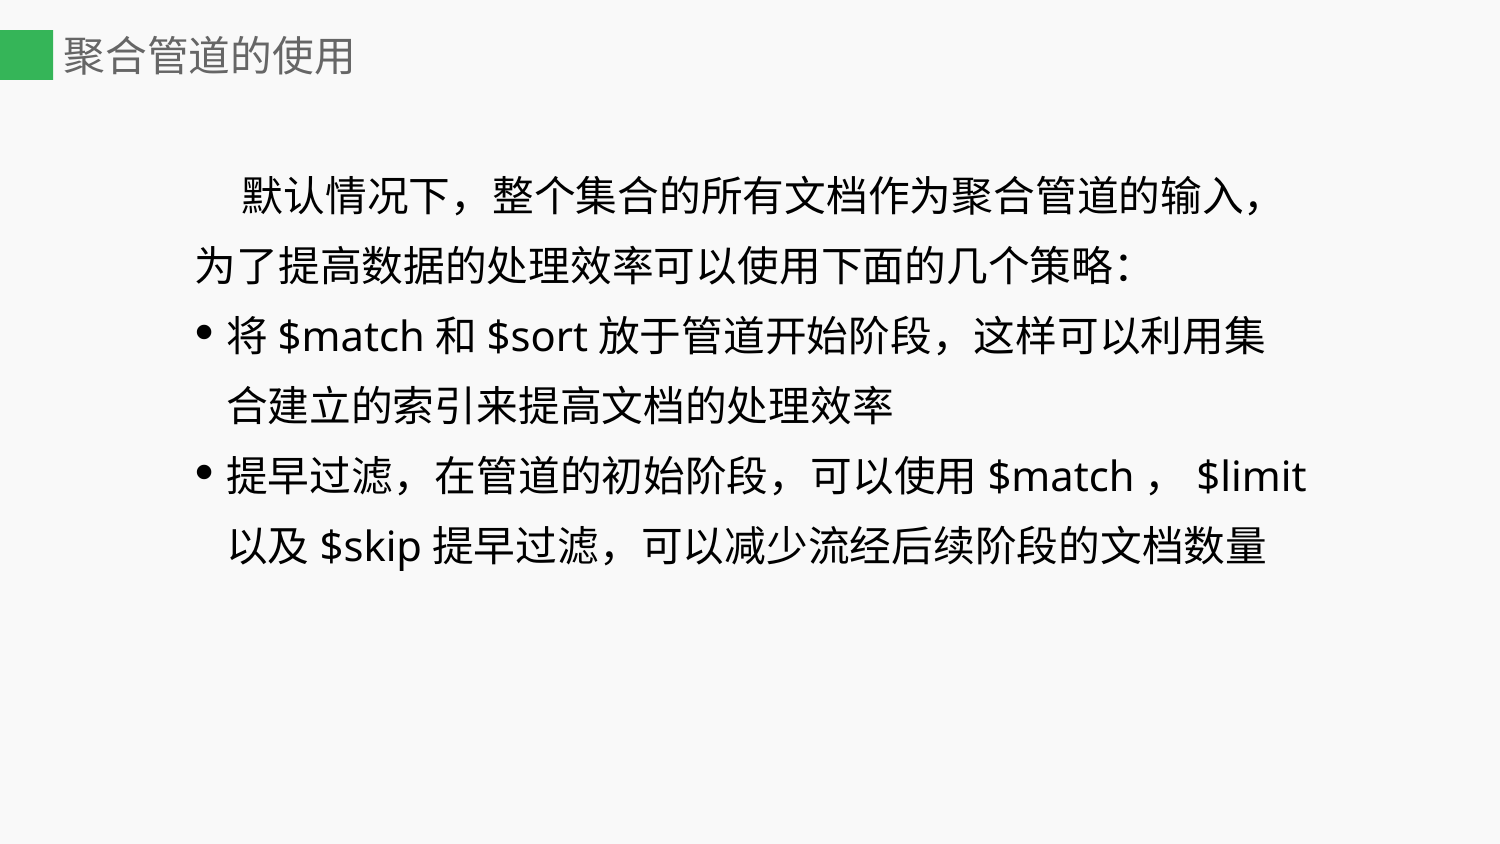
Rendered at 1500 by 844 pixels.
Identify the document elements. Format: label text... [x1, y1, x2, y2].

title 聚合管道的使用 [63, 25, 1480, 85]
picture [0, 30, 54, 80]
subtitle 默认情况下，整个集合的所有文档作为聚合管道的输入，为了提高数据的处理效率可以使用下面的几个策略： 将$match和$sort放于管道开始阶段，这样可以利用集合建立的索引来提高文档的处理效率 提早过滤，在管道的初始阶段，可以使用$match，$limit以及$skip提早过滤，可以减少流经后续阶段的文档数量 [182, 149, 1308, 717]
